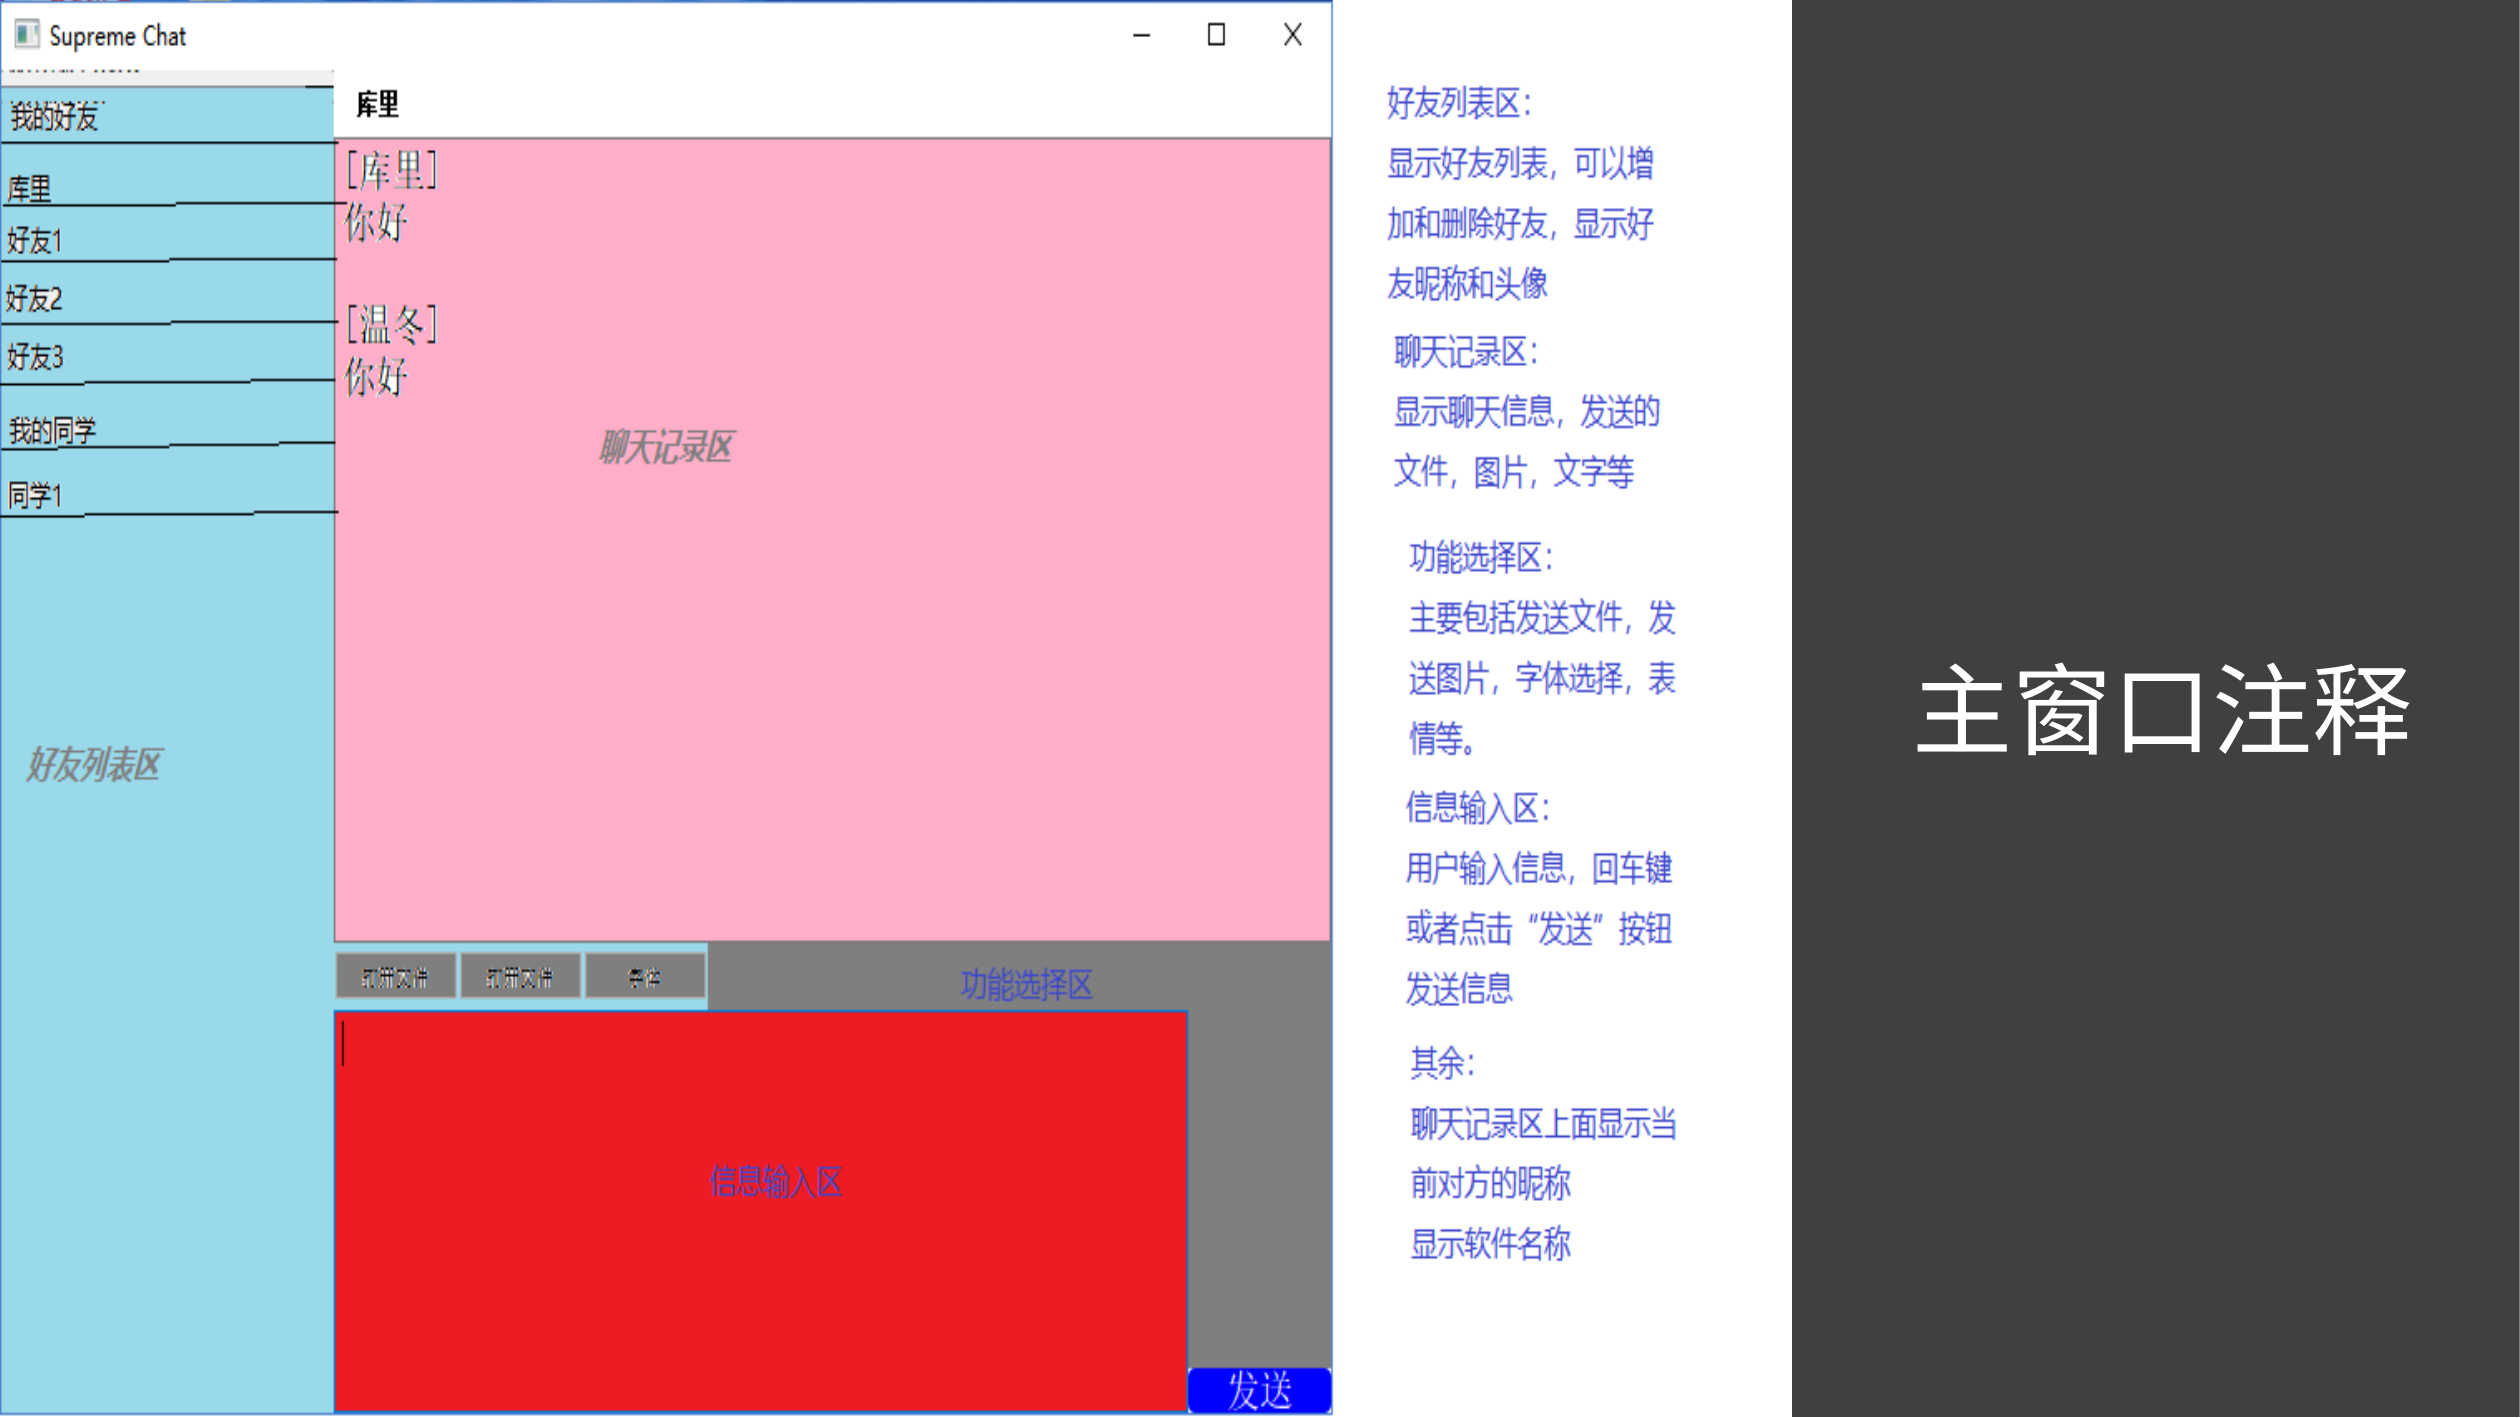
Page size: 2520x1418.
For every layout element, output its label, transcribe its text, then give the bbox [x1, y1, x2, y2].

text_box 主窗口注释 [1897, 640, 2430, 776]
picture [0, 0, 1792, 1418]
